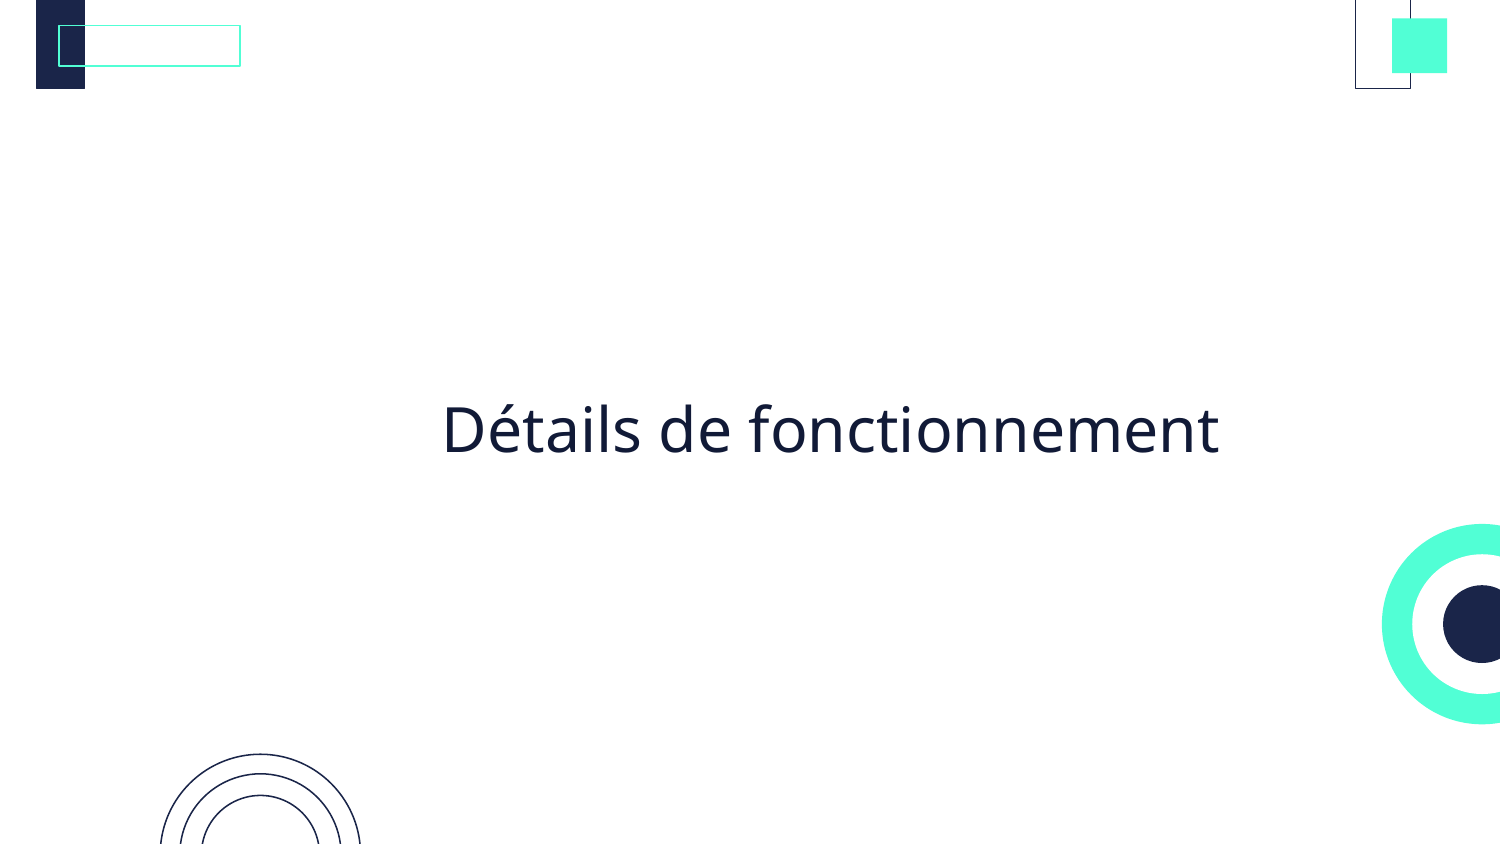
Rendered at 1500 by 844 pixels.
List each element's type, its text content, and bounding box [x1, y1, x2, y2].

title Détails de fonctionnement [426, 374, 1500, 469]
